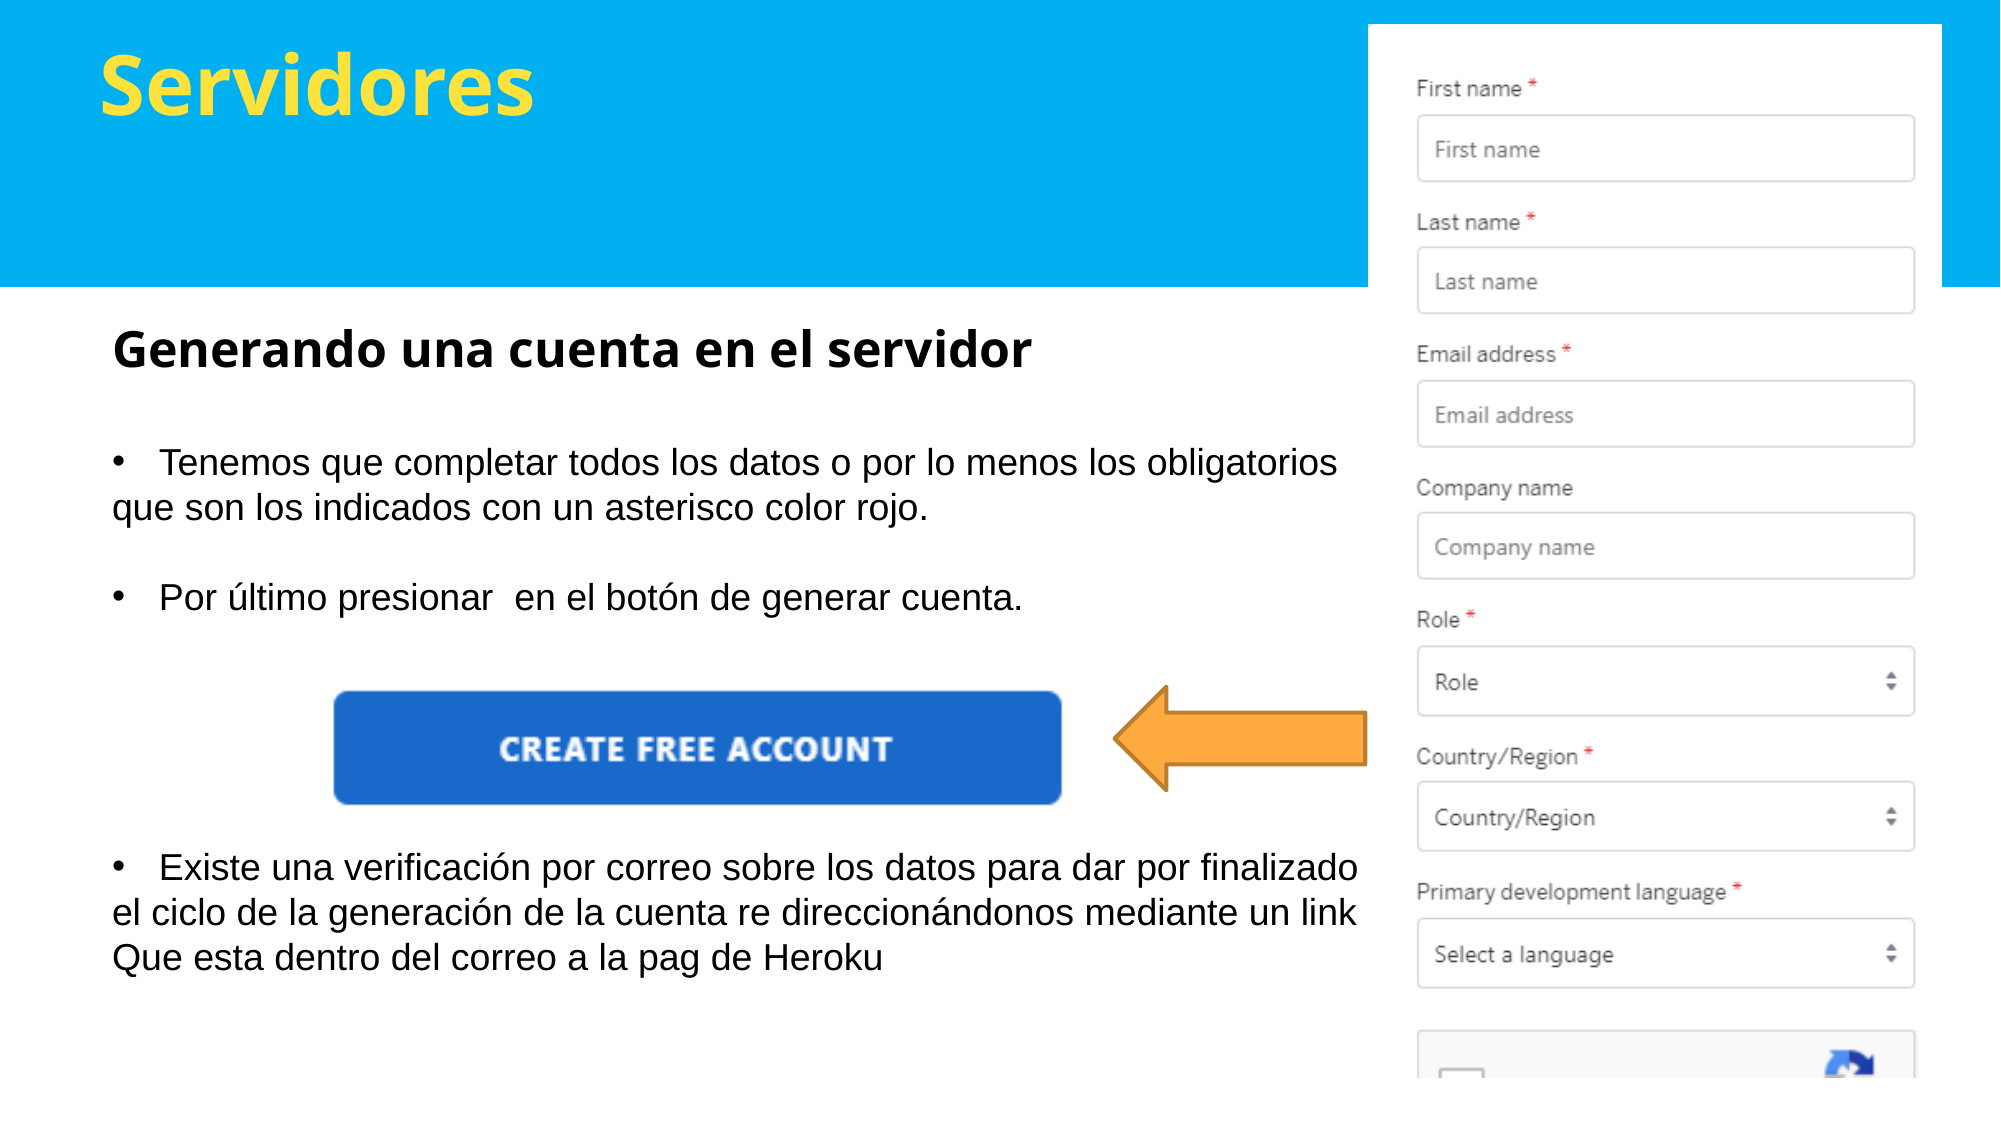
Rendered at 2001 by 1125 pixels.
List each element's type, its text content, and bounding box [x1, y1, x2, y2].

text_box [1112, 684, 1362, 793]
text_box [0, 0, 2000, 287]
text_box Servidores [92, 24, 1366, 222]
text_box Generando una cuenta en el servidor Tenemos que completar todos los datos o por lo menos los obligatorios que son los indicados con un asterisco color rojo. Por último presionar en el botón de generar cuenta. Existe una verificación por correo sobre los datos para dar por finalizado el ciclo de la generación de la cuenta re direccionándonos mediante un link Que esta dentro del correo a la pag de Heroku [92, 312, 1362, 983]
picture [308, 669, 1084, 849]
picture [1367, 25, 1942, 1079]
